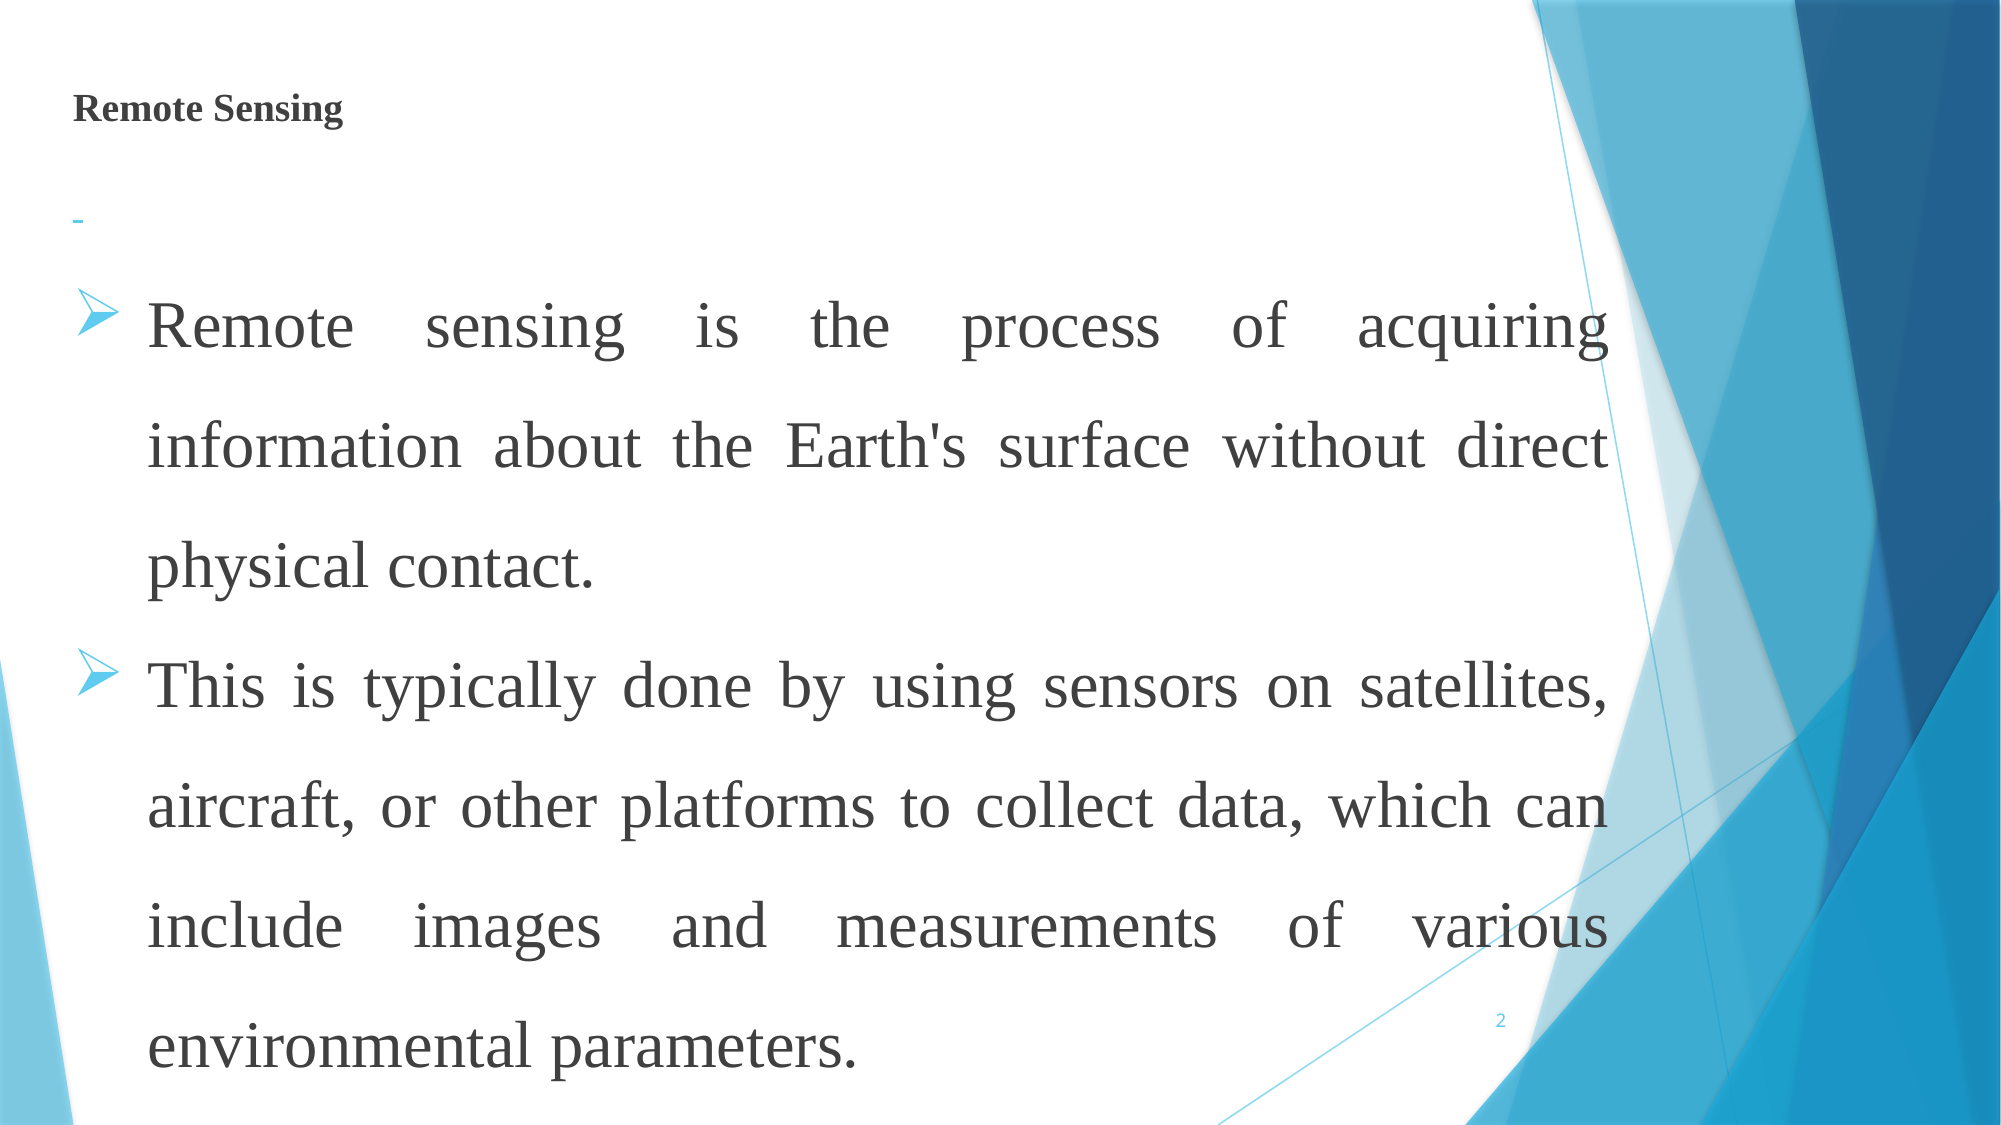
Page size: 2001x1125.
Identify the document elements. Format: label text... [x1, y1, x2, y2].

text_box Remote sensing is the process of acquiring information about the Earth's surface without direct physical contact. This is typically done by using sensors on satellites, aircraft, or other platforms to collect data, which can include images and measurements of various environmental parameters. [57, 233, 1627, 1088]
title Remote Sensing [57, 74, 1649, 234]
